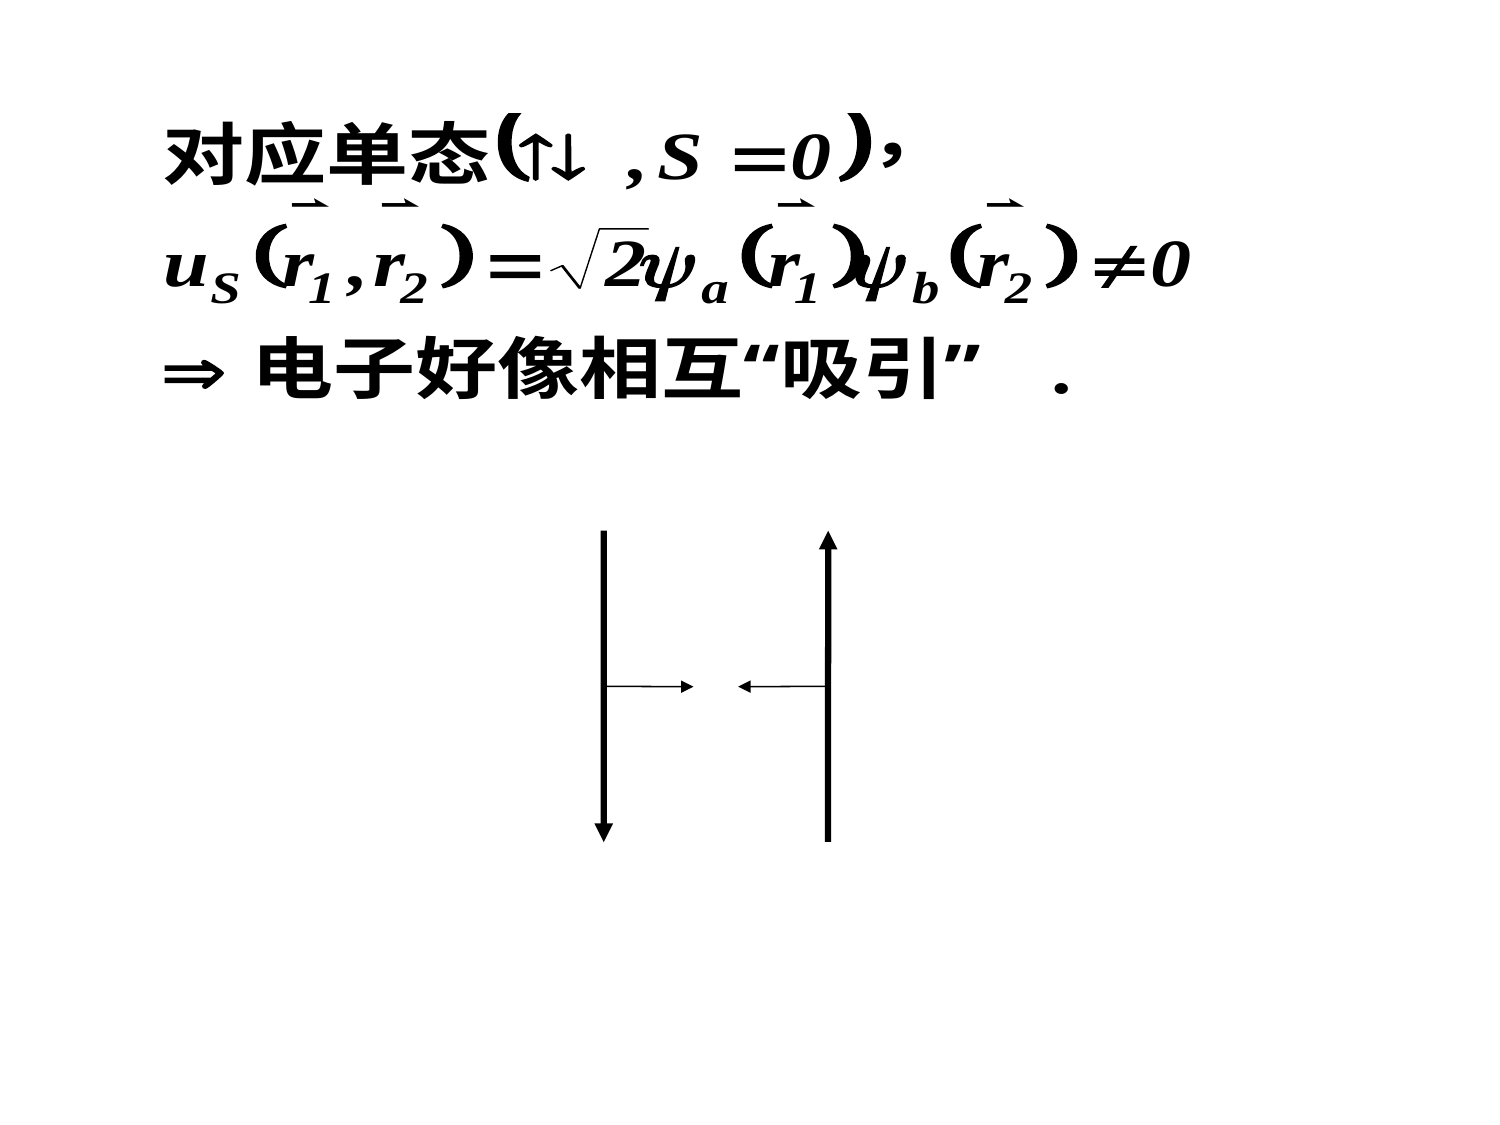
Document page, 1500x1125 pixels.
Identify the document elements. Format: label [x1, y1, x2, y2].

text_box [159, 113, 1200, 406]
text_box [513, 491, 963, 921]
